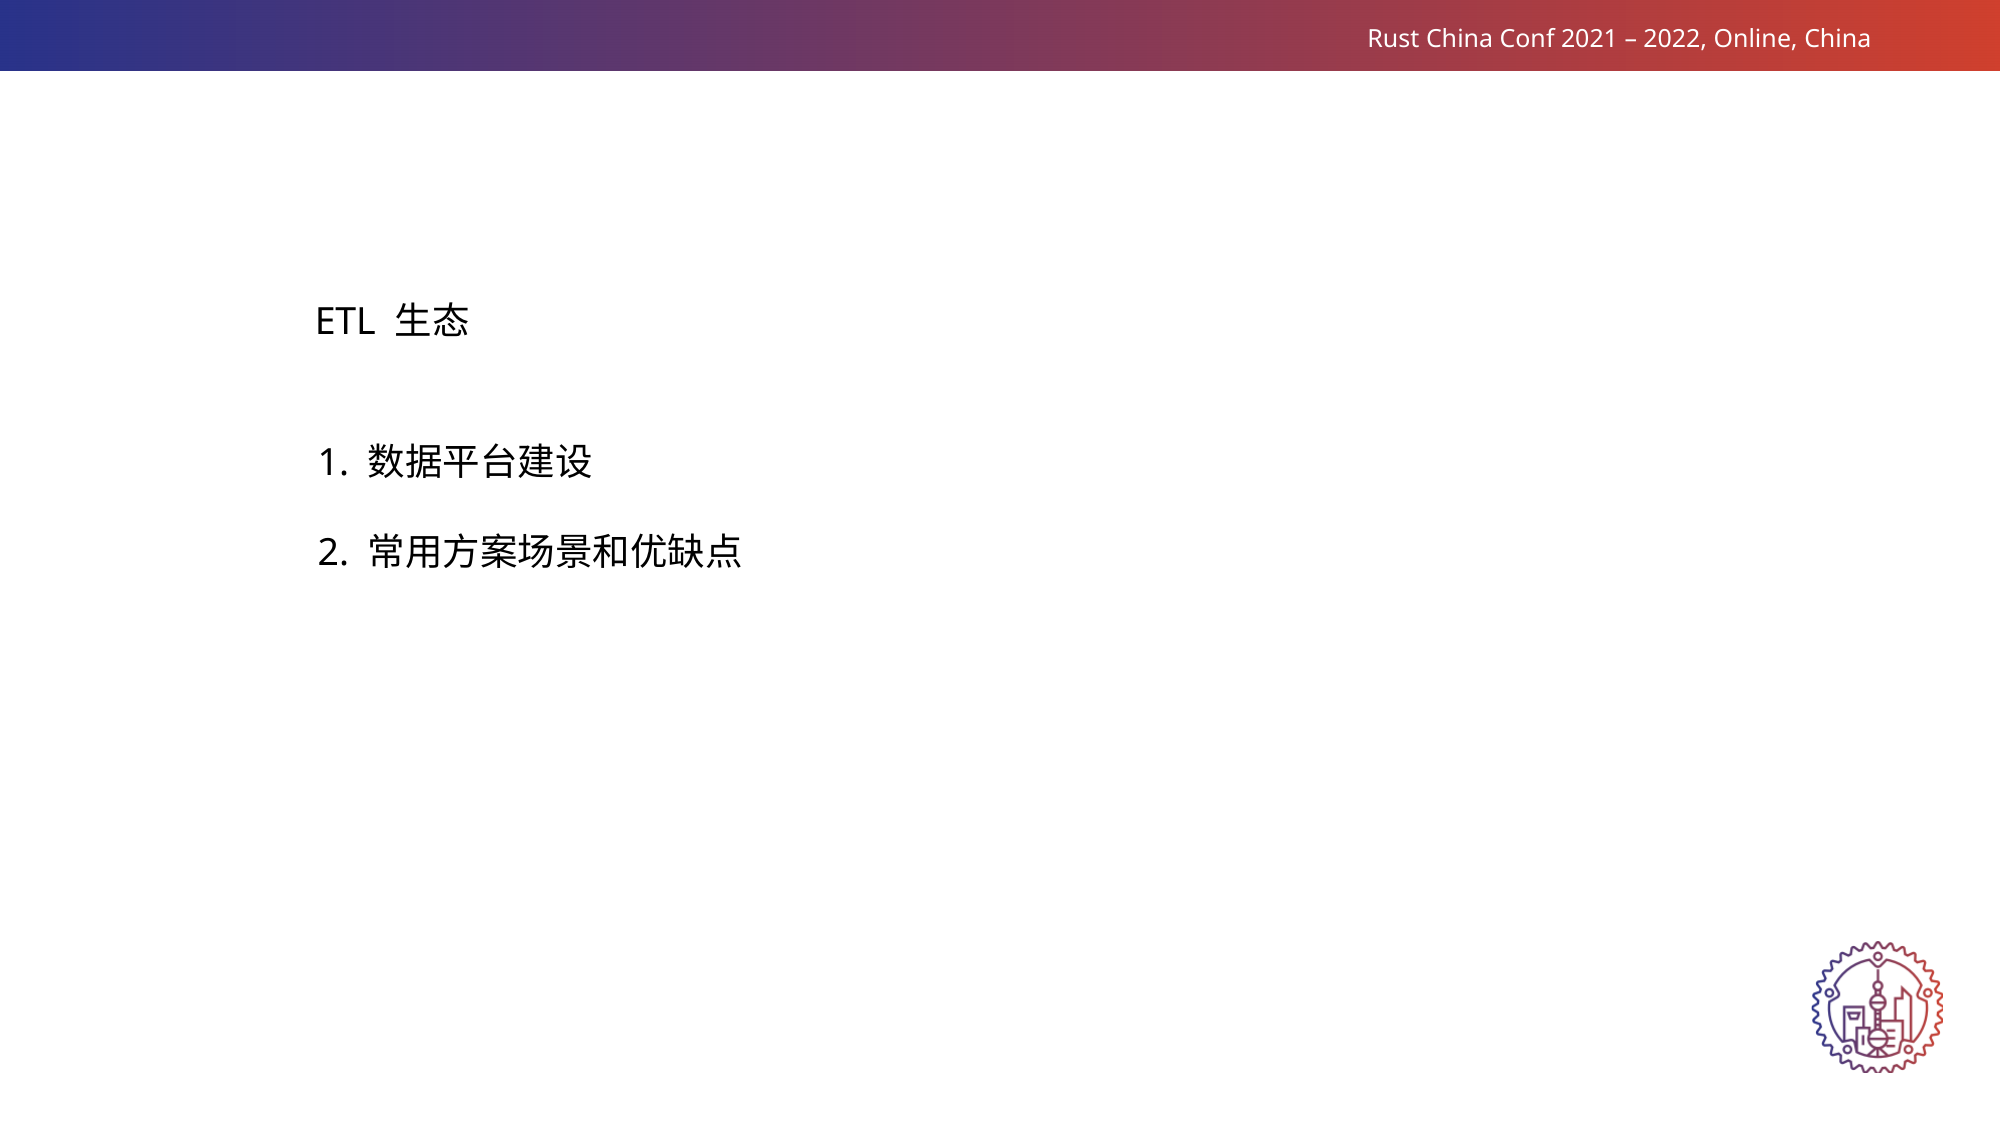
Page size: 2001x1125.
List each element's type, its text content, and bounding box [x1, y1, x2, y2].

text_box ETL 生态 [299, 289, 485, 350]
text_box 1. 数据平台建设 2. 常用方案场景和优缺点 [302, 430, 869, 581]
